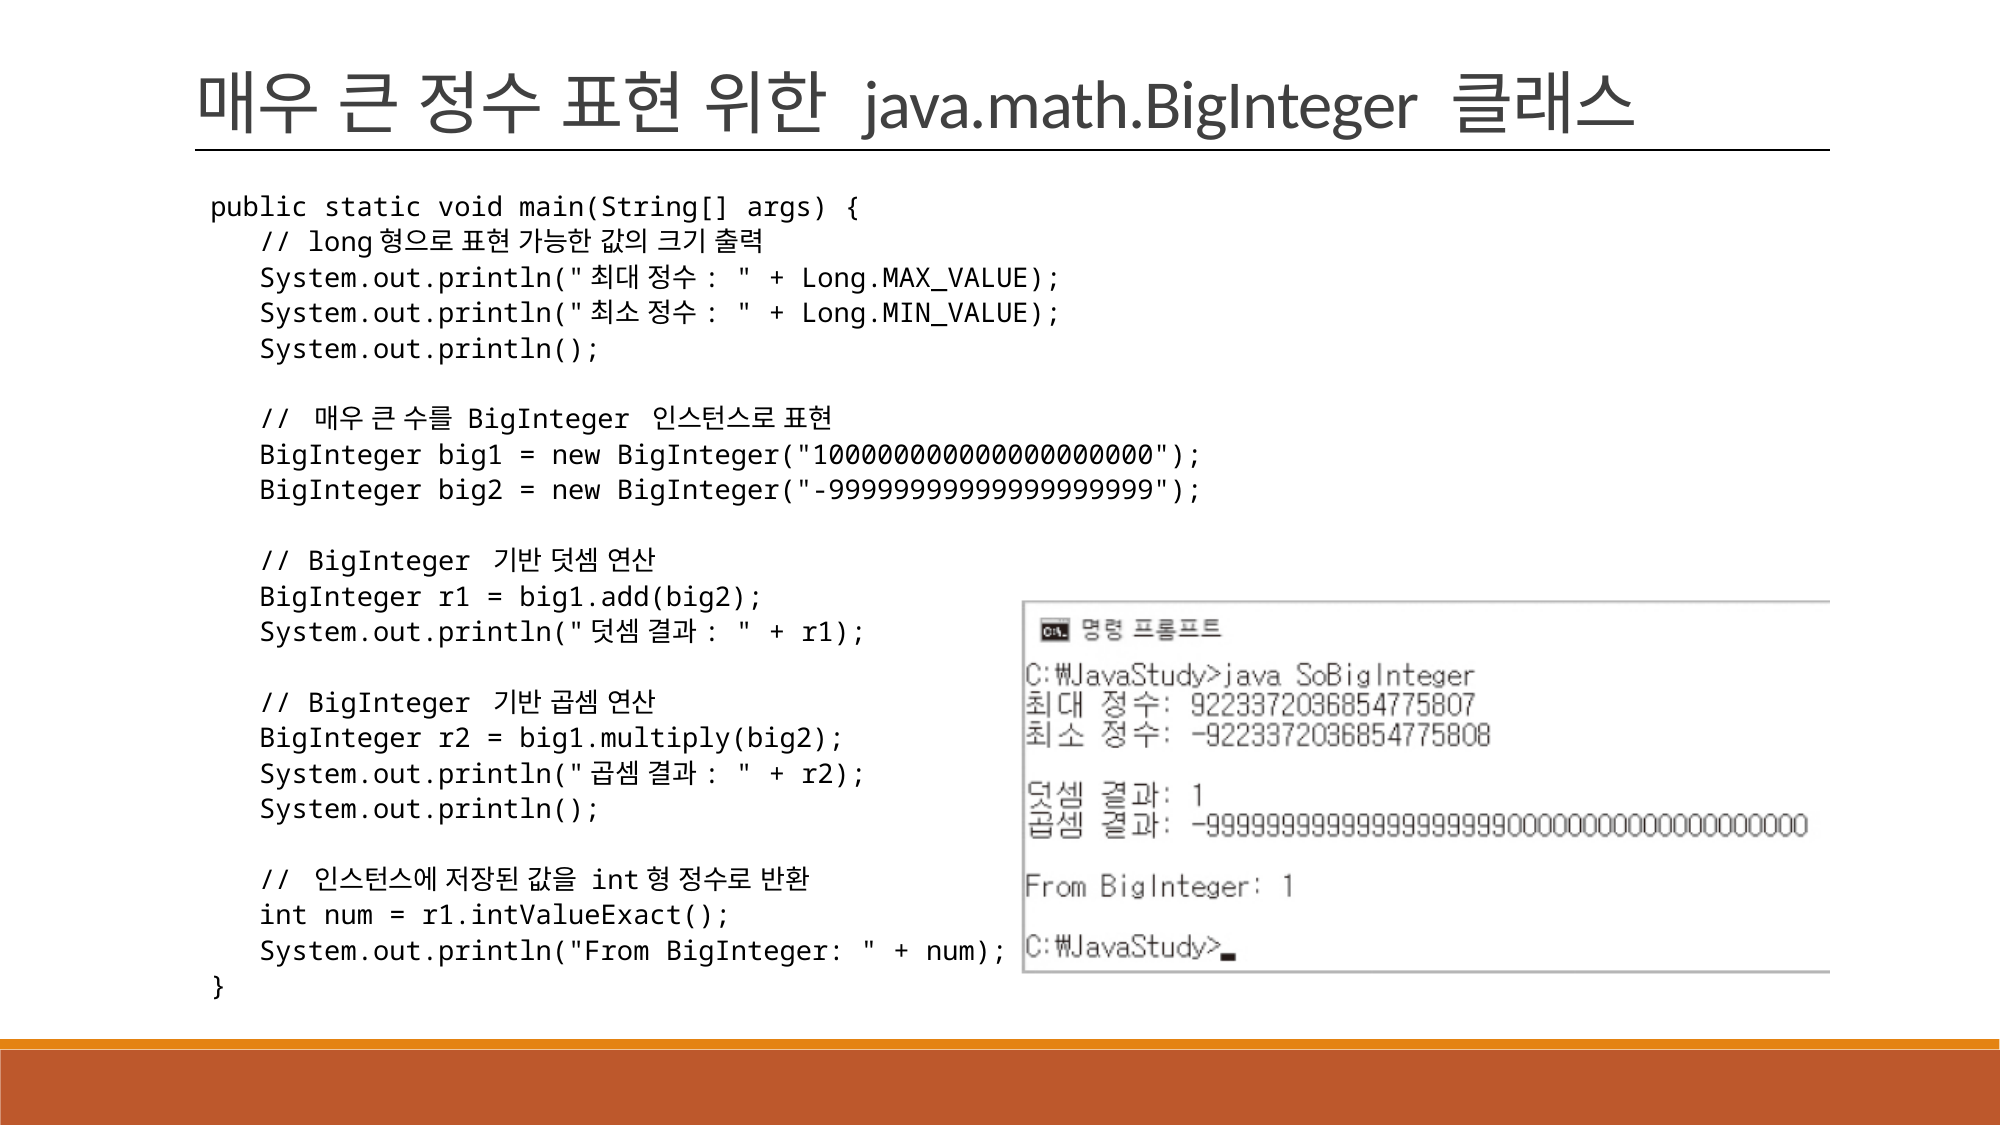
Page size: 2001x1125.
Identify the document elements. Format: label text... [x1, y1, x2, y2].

text_box 매우 큰 정수 표현 위한 java.math.BigInteger 클래스 [179, 20, 1830, 150]
picture [1018, 596, 1831, 981]
text_box public static void main(String[] args) { // long형으로 표현 가능한 값의 크기 출력 System.out.println("최대 정수: " + Long.MAX_VALUE); System.out.println("최소 정수: " + Long.MIN_VALUE); System.out.println(); // 매우 큰 수를 BigInteger 인스턴스로 표현 BigInteger big1 = new BigInteger("100000000000000000000"); BigInteger big2 = new BigInteger("-99999999999999999999"); // BigInteger 기반 덧셈 연산 BigInteger r1 = big1.add(big2); System.out.println("덧셈 결과: " + r1); // BigInteger 기반 곱셈 연산 BigInteger r2 = big1.multiply(big2); System.out.println("곱셈 결과: " + r2); System.out.println(); // 인스턴스에 저장된 값을 int형 정수로 반환 int num = r1.intValueExact(); System.out.println("From BigInteger: " + num); } [195, 178, 1516, 1009]
